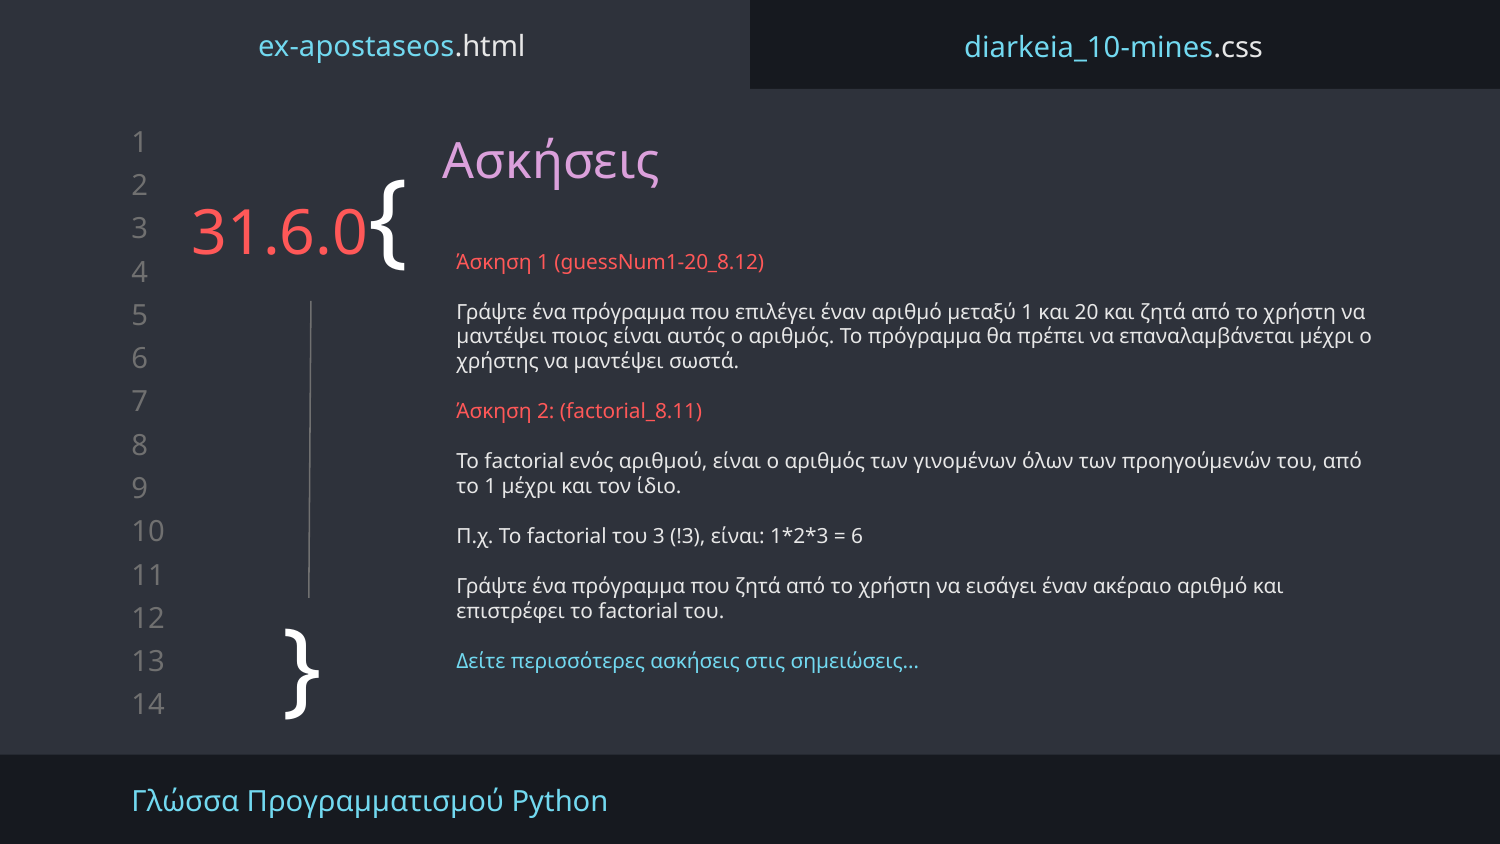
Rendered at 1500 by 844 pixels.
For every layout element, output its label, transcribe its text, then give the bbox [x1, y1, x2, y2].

subtitle Γλώσσα Προγραμματισμού Python [116, 770, 915, 829]
subtitle ex-apostaseos.html [16, 15, 767, 74]
subtitle diarkeia_10-mines.css [738, 16, 1489, 75]
title 31.6.0{ [157, 122, 442, 304]
text_box } [267, 597, 351, 727]
subtitle Άσκηση 1 (guessNum1-20_8.12) Γράψτε ένα πρόγραμμα που επιλέγει έναν αριθμό μεταξύ 1 και 20 και ζητά από το χρήστη να μαντέψει ποιος είναι αυτός ο αριθμός. Το πρόγραμμα θα πρέπει να επαναλαμβάνεται μέχρι ο χρήστης να μαντέψει σωστά. Άσκηση 2: (factorial_8.11) Το factorial ενός αριθμού, είναι ο αριθμός των γινομένων όλων των προηγούμενών του, από το 1 μέχρι και τον ίδιο. Π.χ. To factorial του 3 (!3), είναι: 1*2*3 = 6 Γράψτε ένα πρόγραμμα που ζητά από το χρήστη να εισάγει έναν ακέραιο αριθμό και επιστρέφει το factorial του. Δείτε περισσότερες ασκήσεις στις σημειώσεις… [441, 396, 1401, 525]
title Ασκήσεις [427, 114, 1454, 202]
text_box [308, 300, 312, 598]
